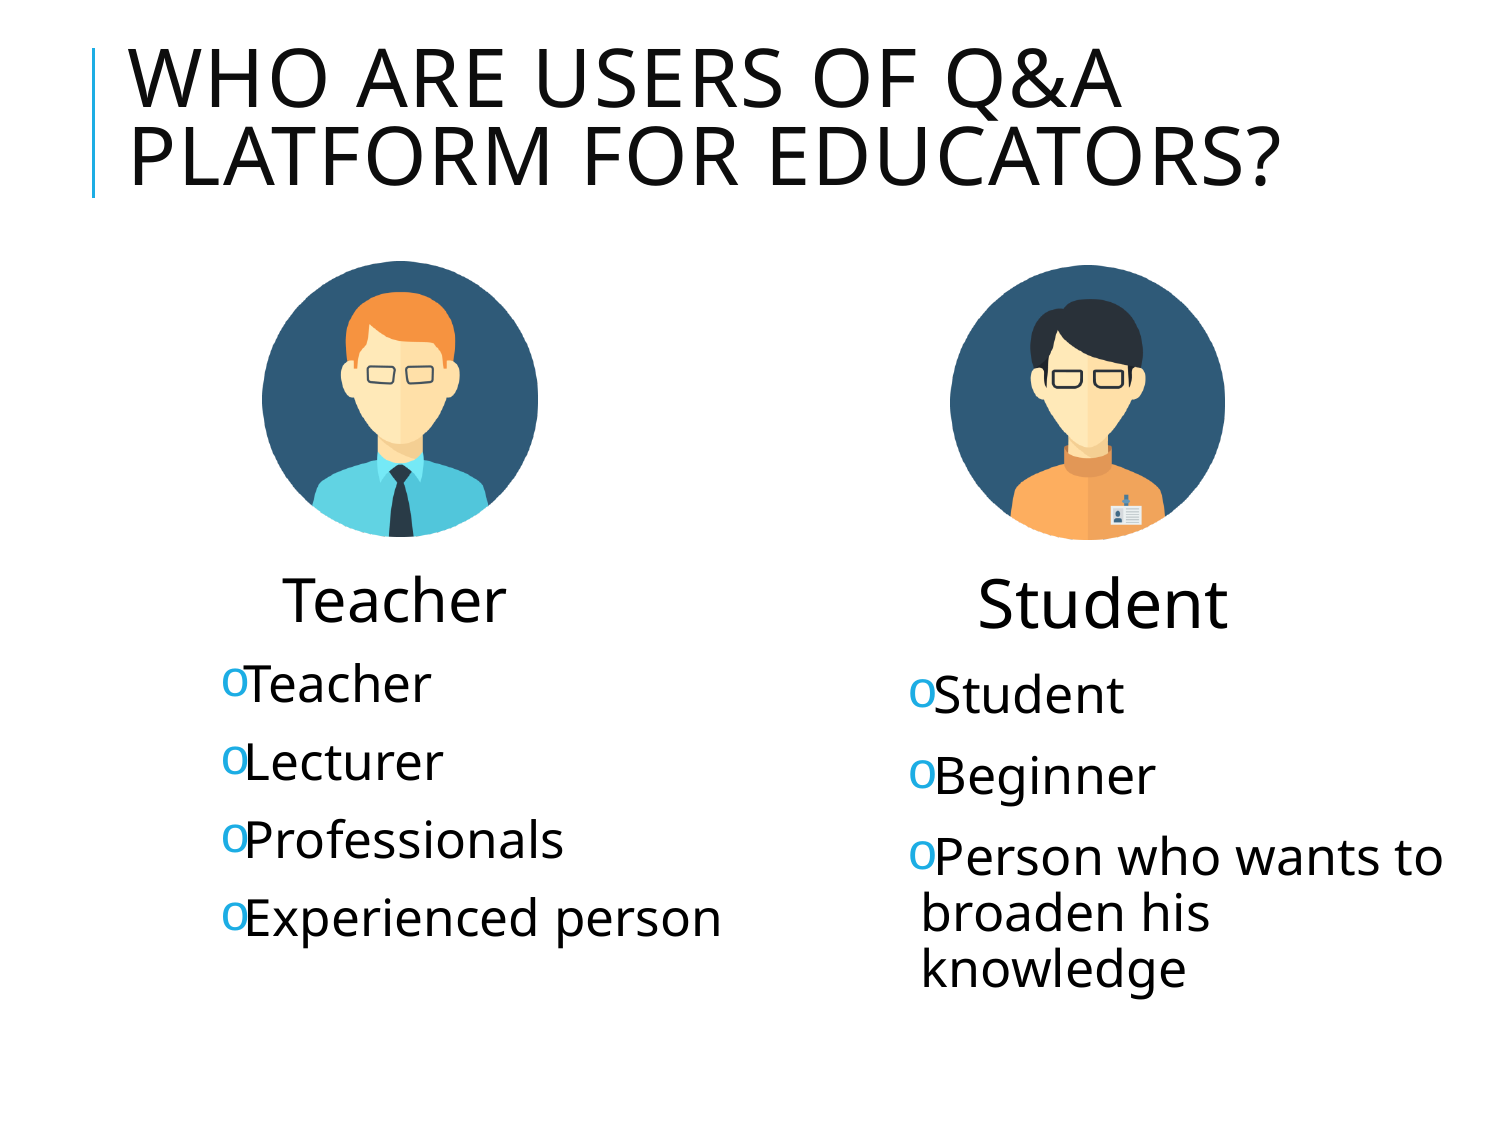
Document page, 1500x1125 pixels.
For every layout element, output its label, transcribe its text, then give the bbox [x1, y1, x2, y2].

picture [949, 264, 1226, 541]
picture [262, 261, 538, 537]
title Who are users of Q&A Platform for Educators? [112, 48, 1500, 198]
text_box Student Student Beginner Person who wants to broaden his knowledge [899, 562, 1475, 1010]
list Teacher Teacher Lecturer Professionals Experienced person [212, 562, 734, 1010]
